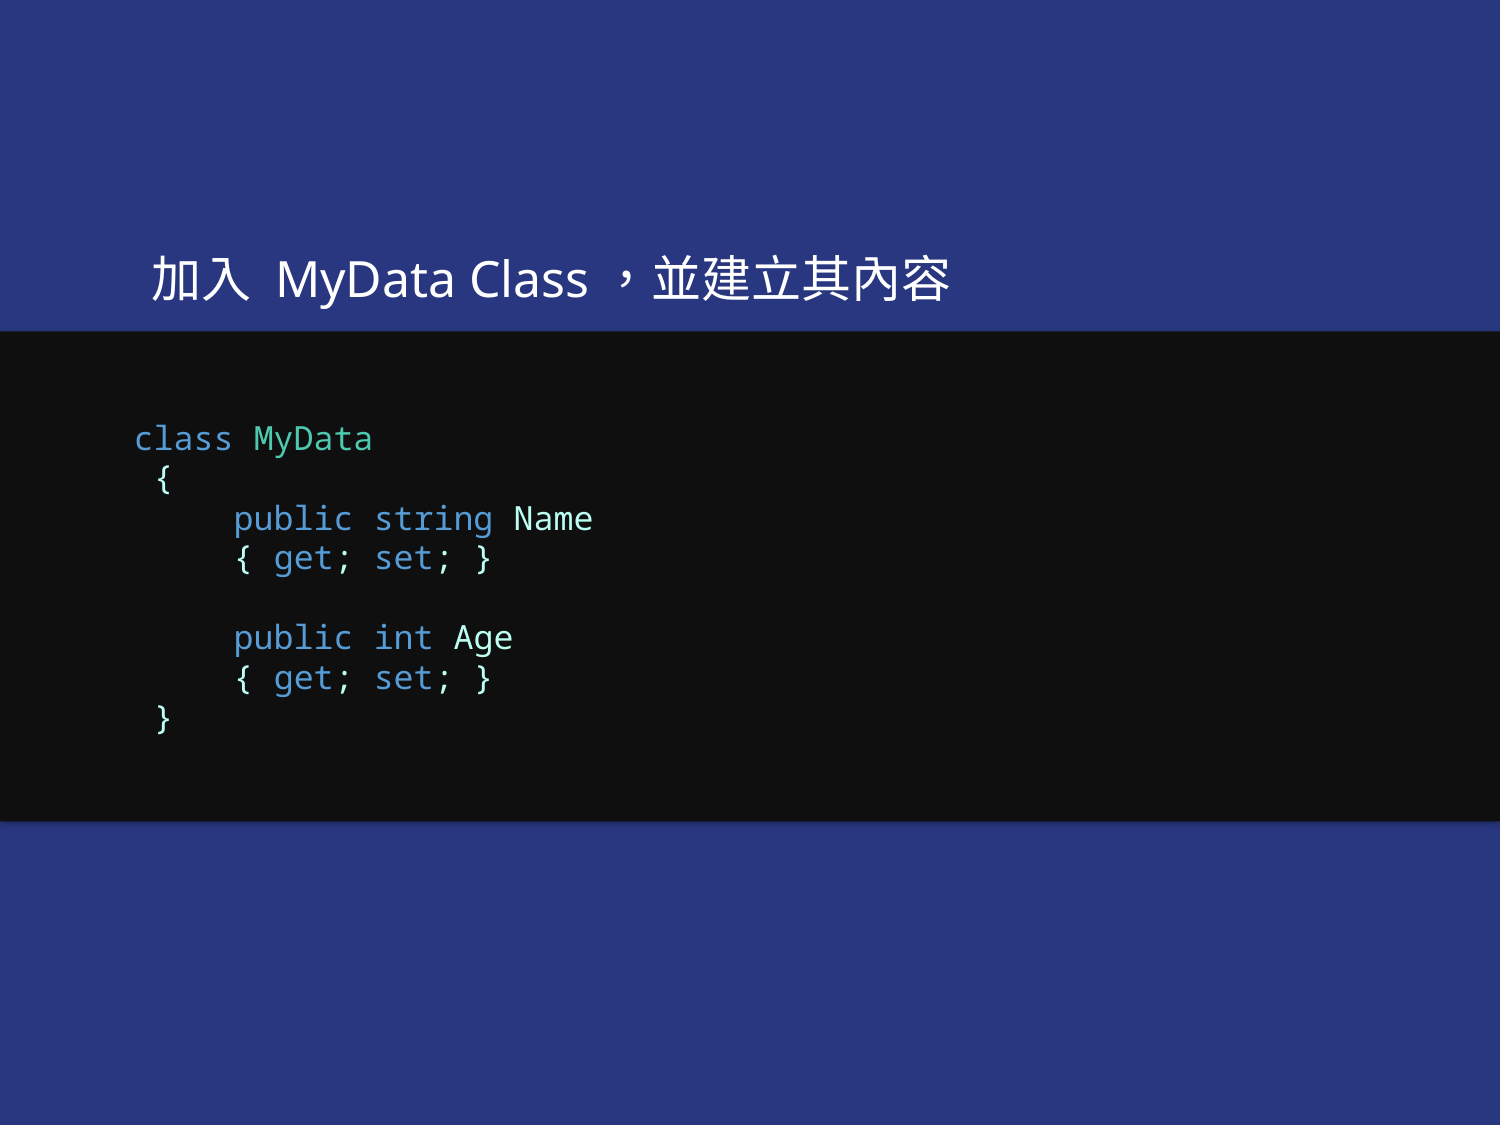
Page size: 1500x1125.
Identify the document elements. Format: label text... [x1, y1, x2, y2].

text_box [0, 331, 1500, 822]
text_box 加入 MyData Class，並建立其內容 [136, 239, 1405, 315]
